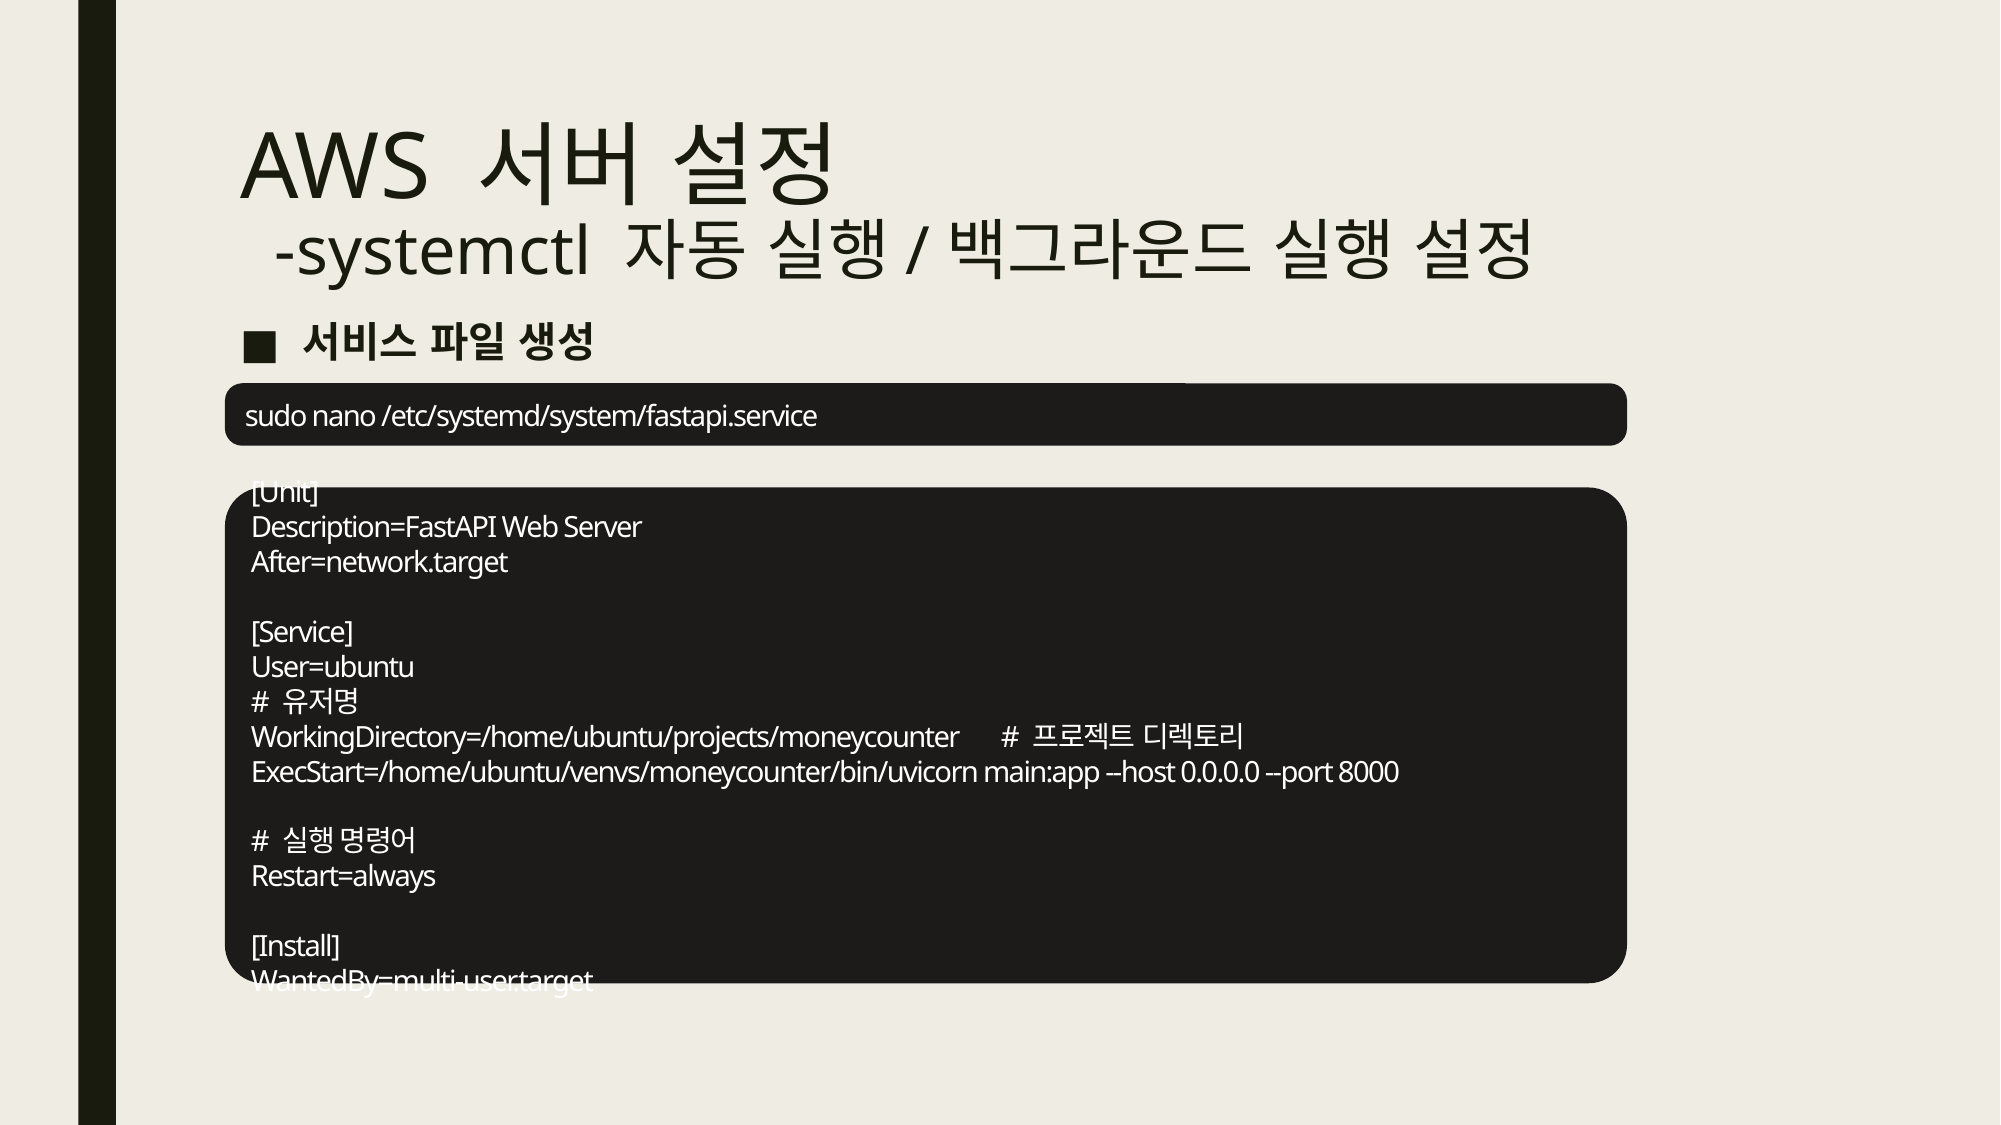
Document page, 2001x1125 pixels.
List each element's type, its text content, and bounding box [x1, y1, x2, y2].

text_box sudo nano /etc/systemd/system/fastapi.service [222, 380, 1630, 449]
list 서비스 파일 생성 [225, 313, 1800, 963]
text_box [Unit] Description=FastAPI Web Server After=network.target [Service] User=ubuntu # 유저명 WorkingDirectory=/home/ubuntu/projects/moneycounter # 프로젝트 디렉토리 ExecStart=/home/ubuntu/venvs/moneycounter/bin/uvicorn main:app --host 0.0.0.0 --port 8000 # 실행 명령어 Restart=always [Install] WantedBy=multi-user.target [222, 484, 1630, 987]
title AWS 서버 설정 -systemctl 자동 실행/백그라운드 실행 설정 [225, 112, 1800, 313]
